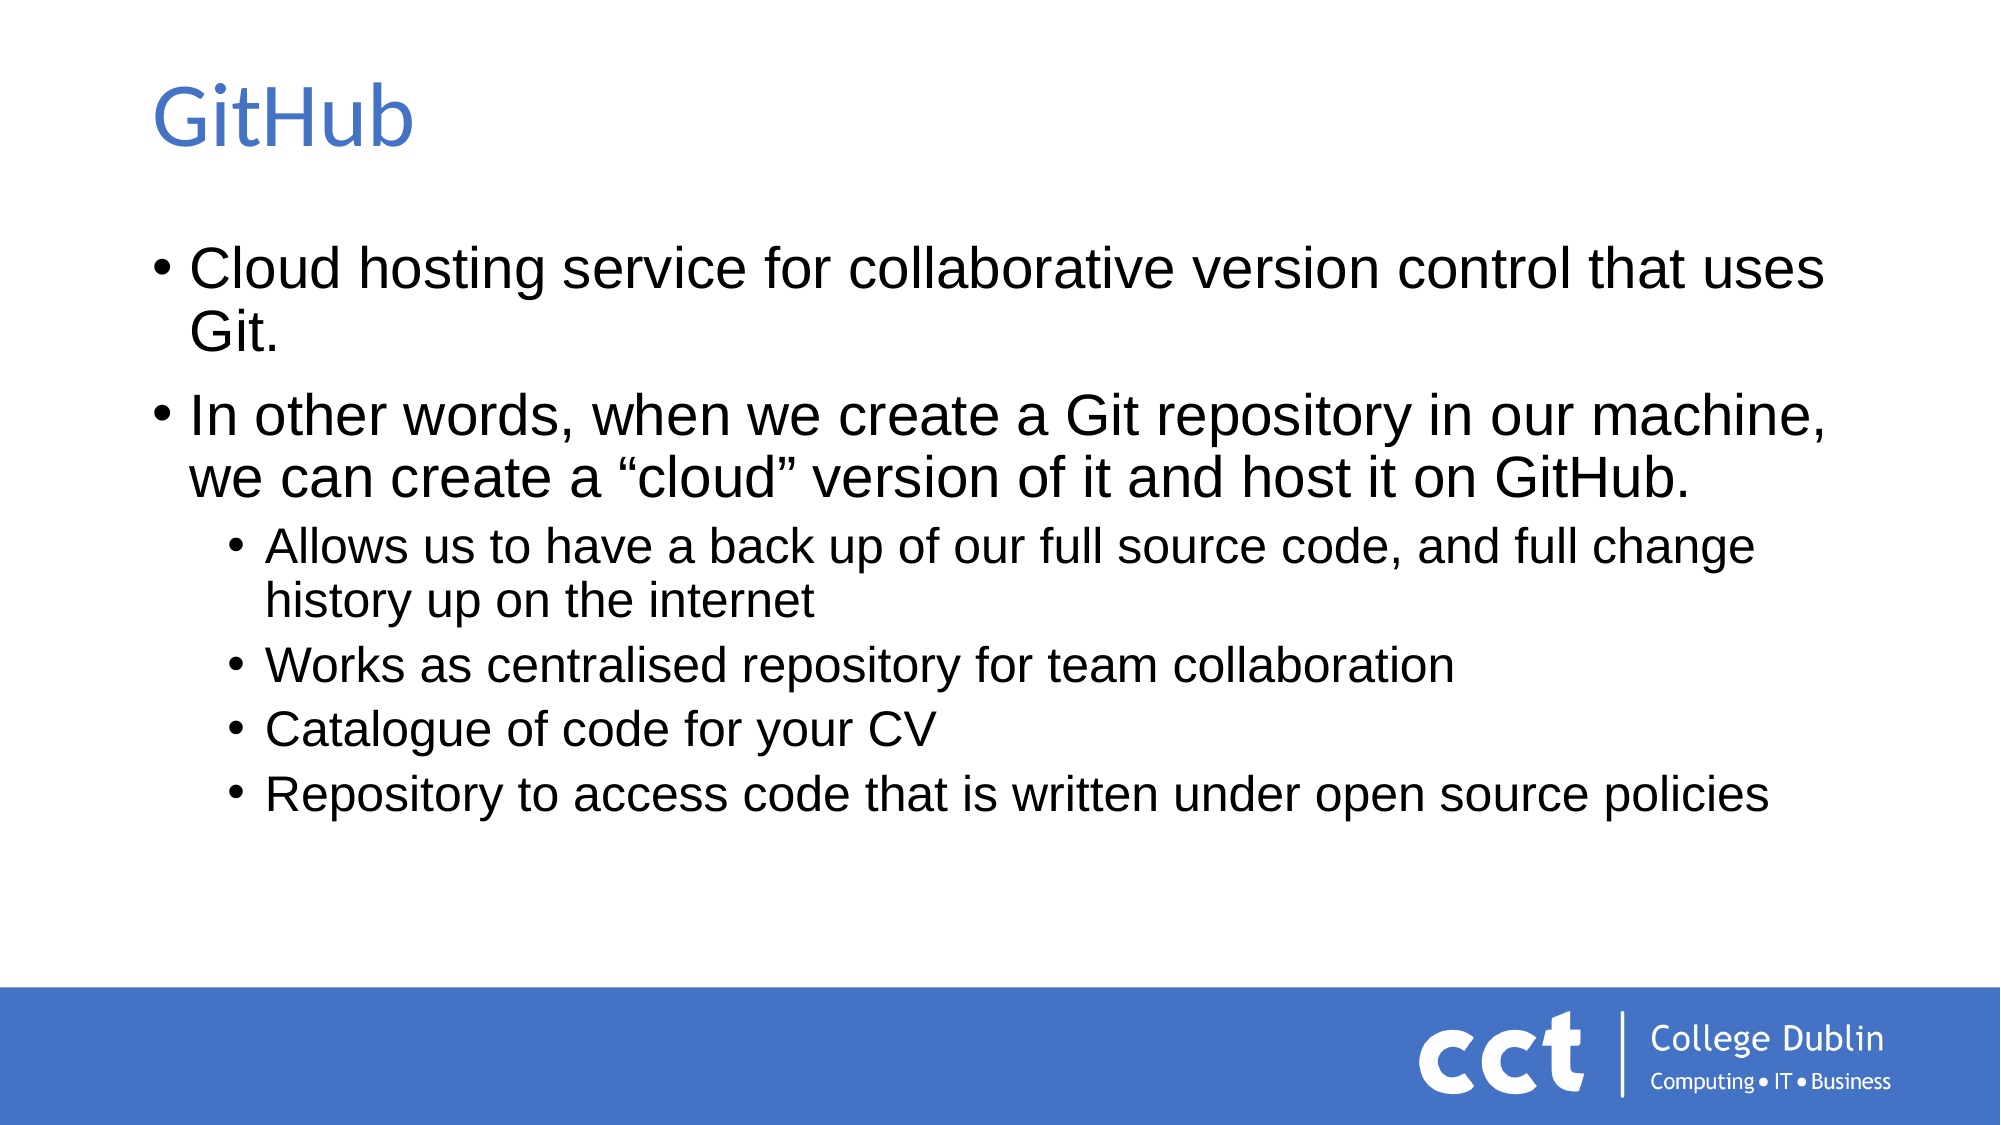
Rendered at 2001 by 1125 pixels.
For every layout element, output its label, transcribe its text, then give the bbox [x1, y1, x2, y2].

title GitHub [137, 59, 1863, 278]
picture [1419, 963, 1891, 1101]
list Cloud hosting service for collaborative version control that uses Git. In other words, when we create a Git repository in our machine, we can create a “cloud” version of it and host it on GitHub. Allows us to have a back up of our full source code, and full change history up on the internet Works as centralised repository for team collaboration Catalogue of code for your CV Repository to access code that is written under open source policies [137, 278, 1863, 895]
